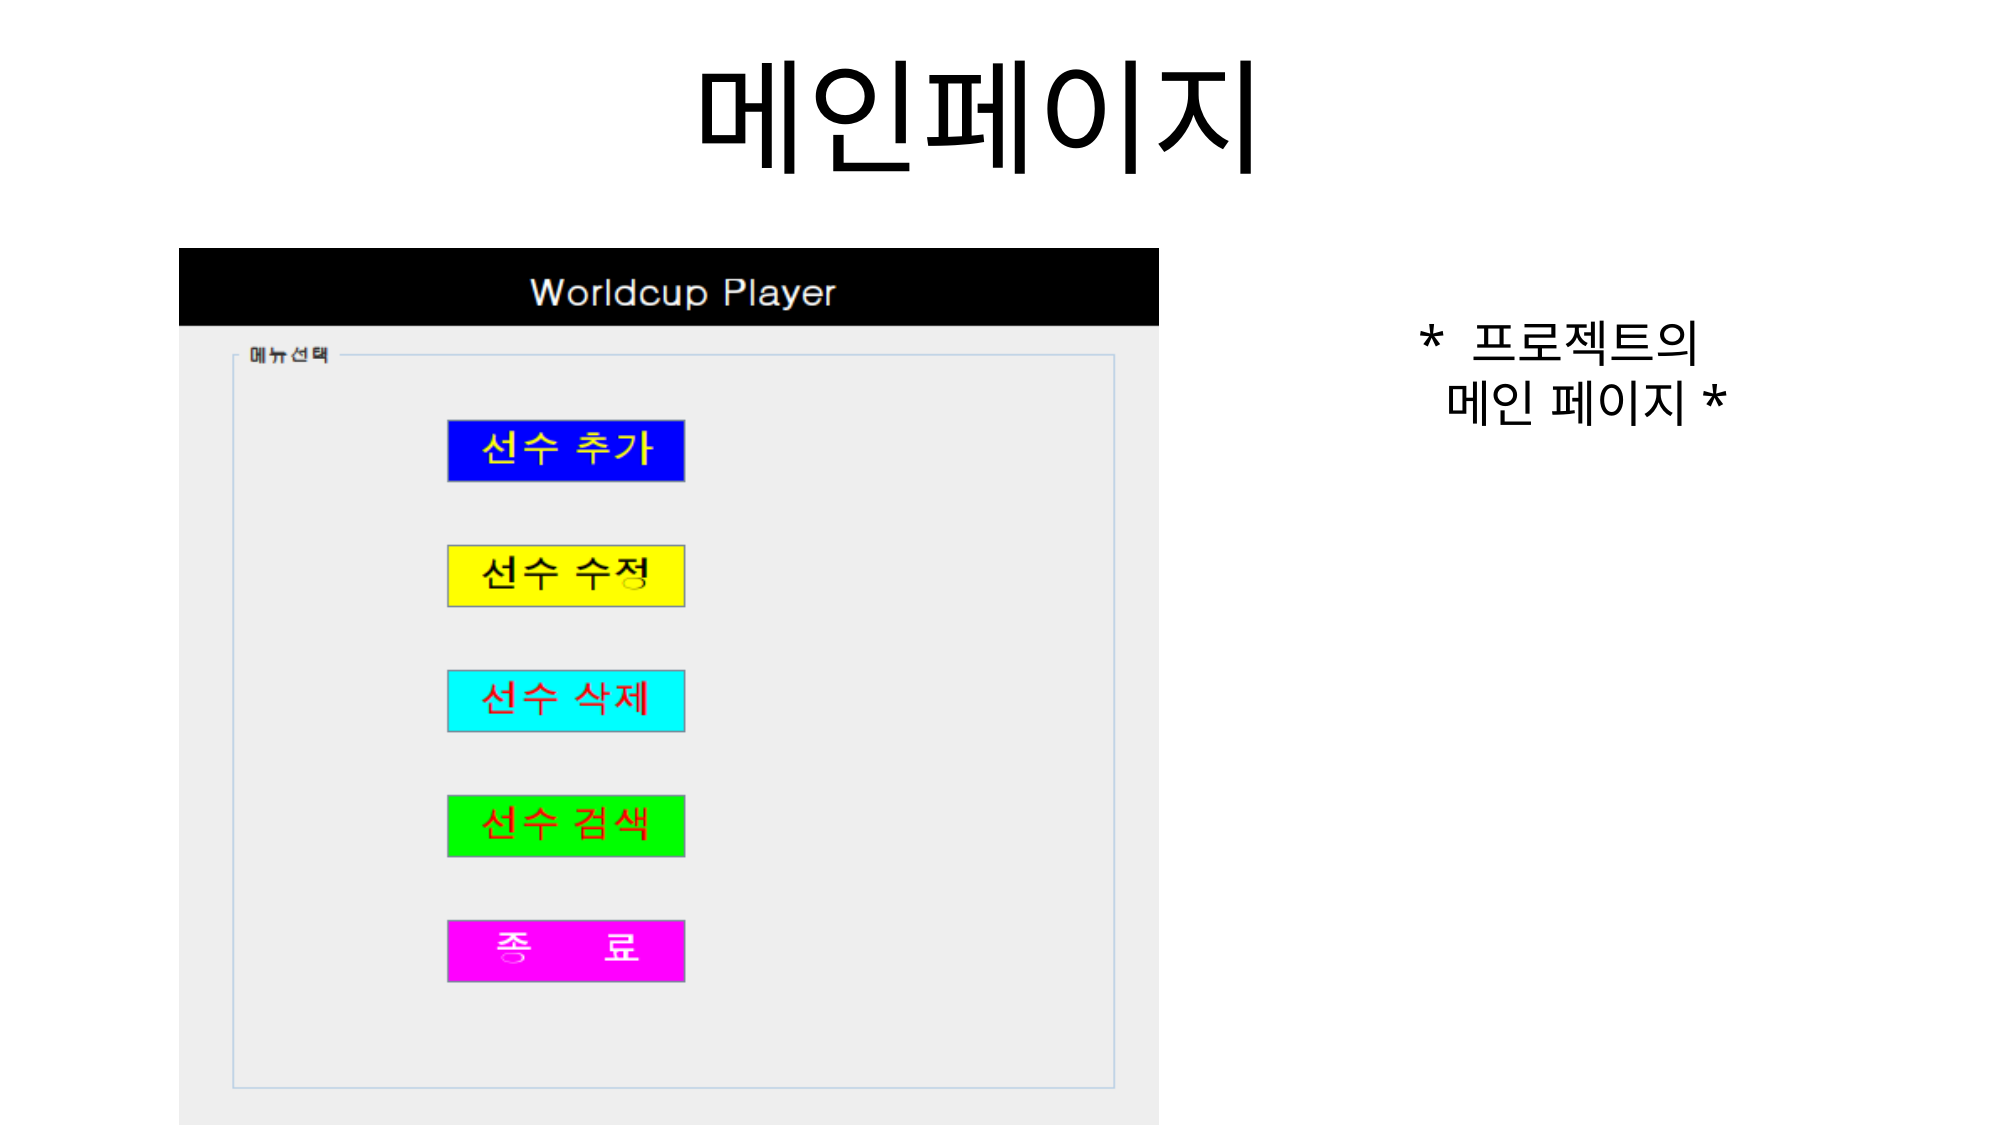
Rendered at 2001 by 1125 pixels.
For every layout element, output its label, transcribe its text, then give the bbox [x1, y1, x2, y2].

text_box * 프로젝트의 메인 페이지* [1404, 304, 1821, 560]
title 메인페이지 [230, 0, 1731, 200]
picture [179, 248, 1159, 1125]
